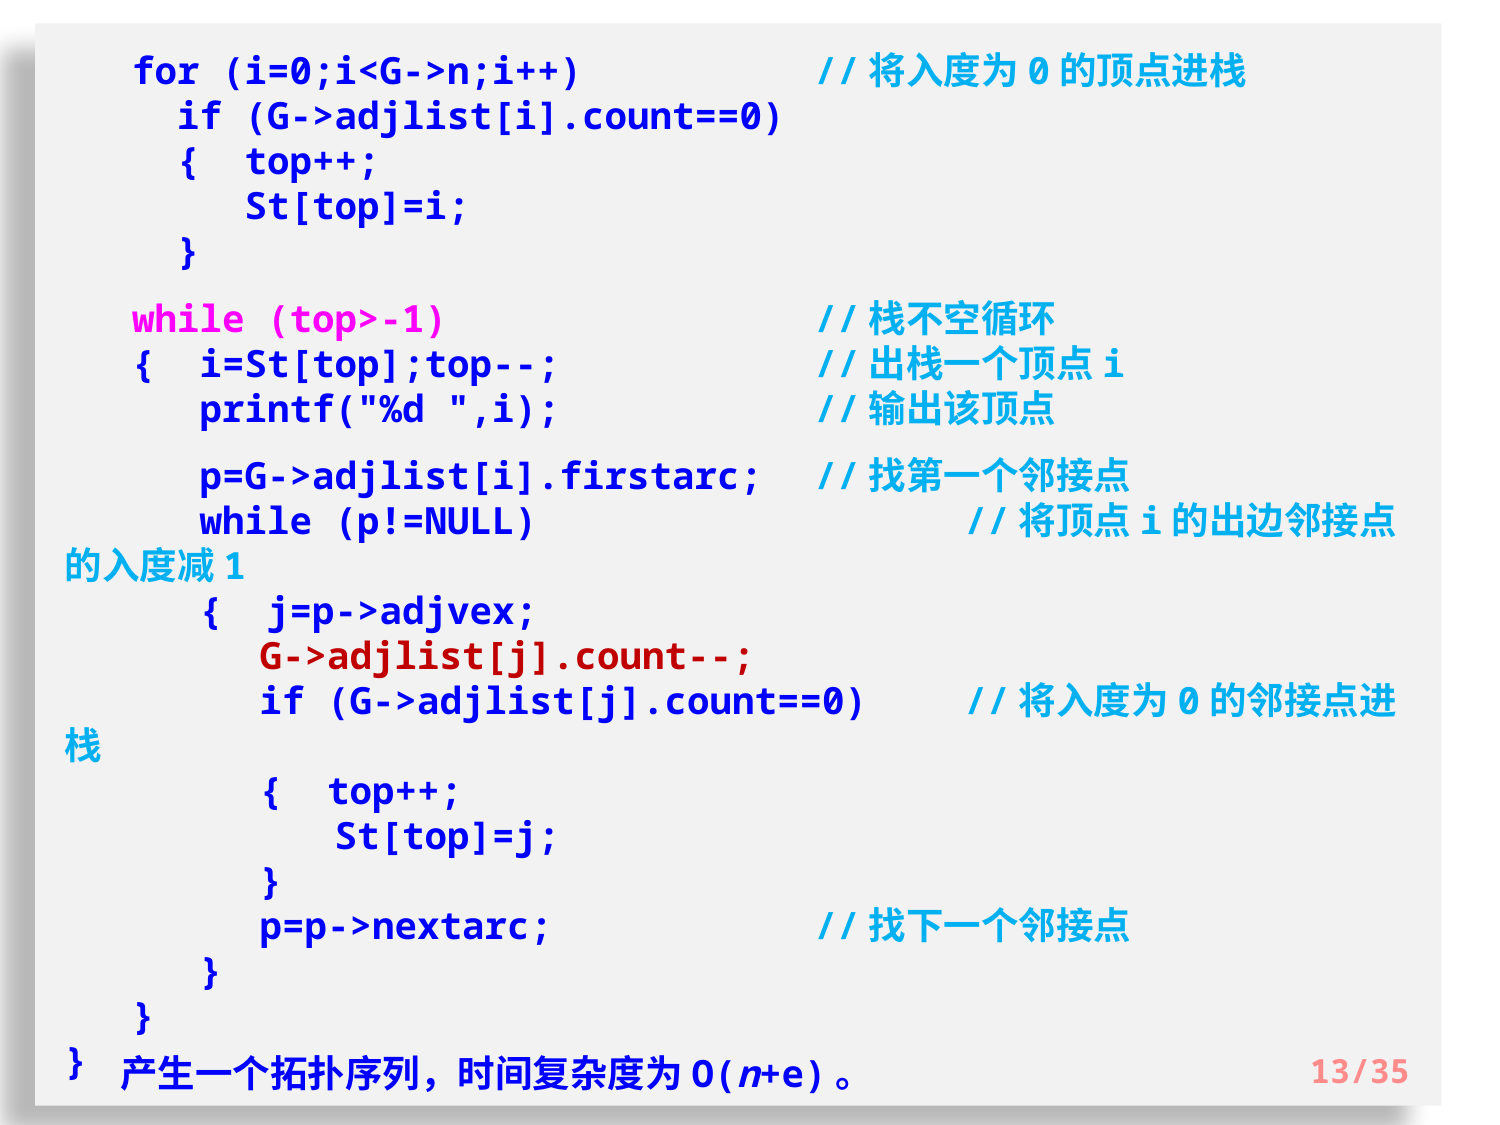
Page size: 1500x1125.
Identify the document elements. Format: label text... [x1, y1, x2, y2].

text_box for (i=0;i<G->n;i++) //将入度为0的顶点进栈 if (G->adjlist[i].count==0) { top++; St[top]=i; } while (top>-1) //栈不空循环 { i=St[top];top--; //出栈一个顶点i printf("%d ",i); //输出该顶点 p=G->adjlist[i].firstarc; //找第一个邻接点 while (p!=NULL) //将顶点i的出边邻接点的入度减1 { j=p->adjvex; G->adjlist[j].count--; if (G->adjlist[j].count==0) //将入度为0的邻接点进栈 { top++; St[top]=j; } p=p->nextarc; //找下一个邻接点 } } } [34, 23, 1442, 1106]
text_box 产生一个拓扑序列，时间复杂度为O(n+e)。 [105, 1042, 1074, 1103]
slide_number 13/35 [1074, 1042, 1425, 1103]
